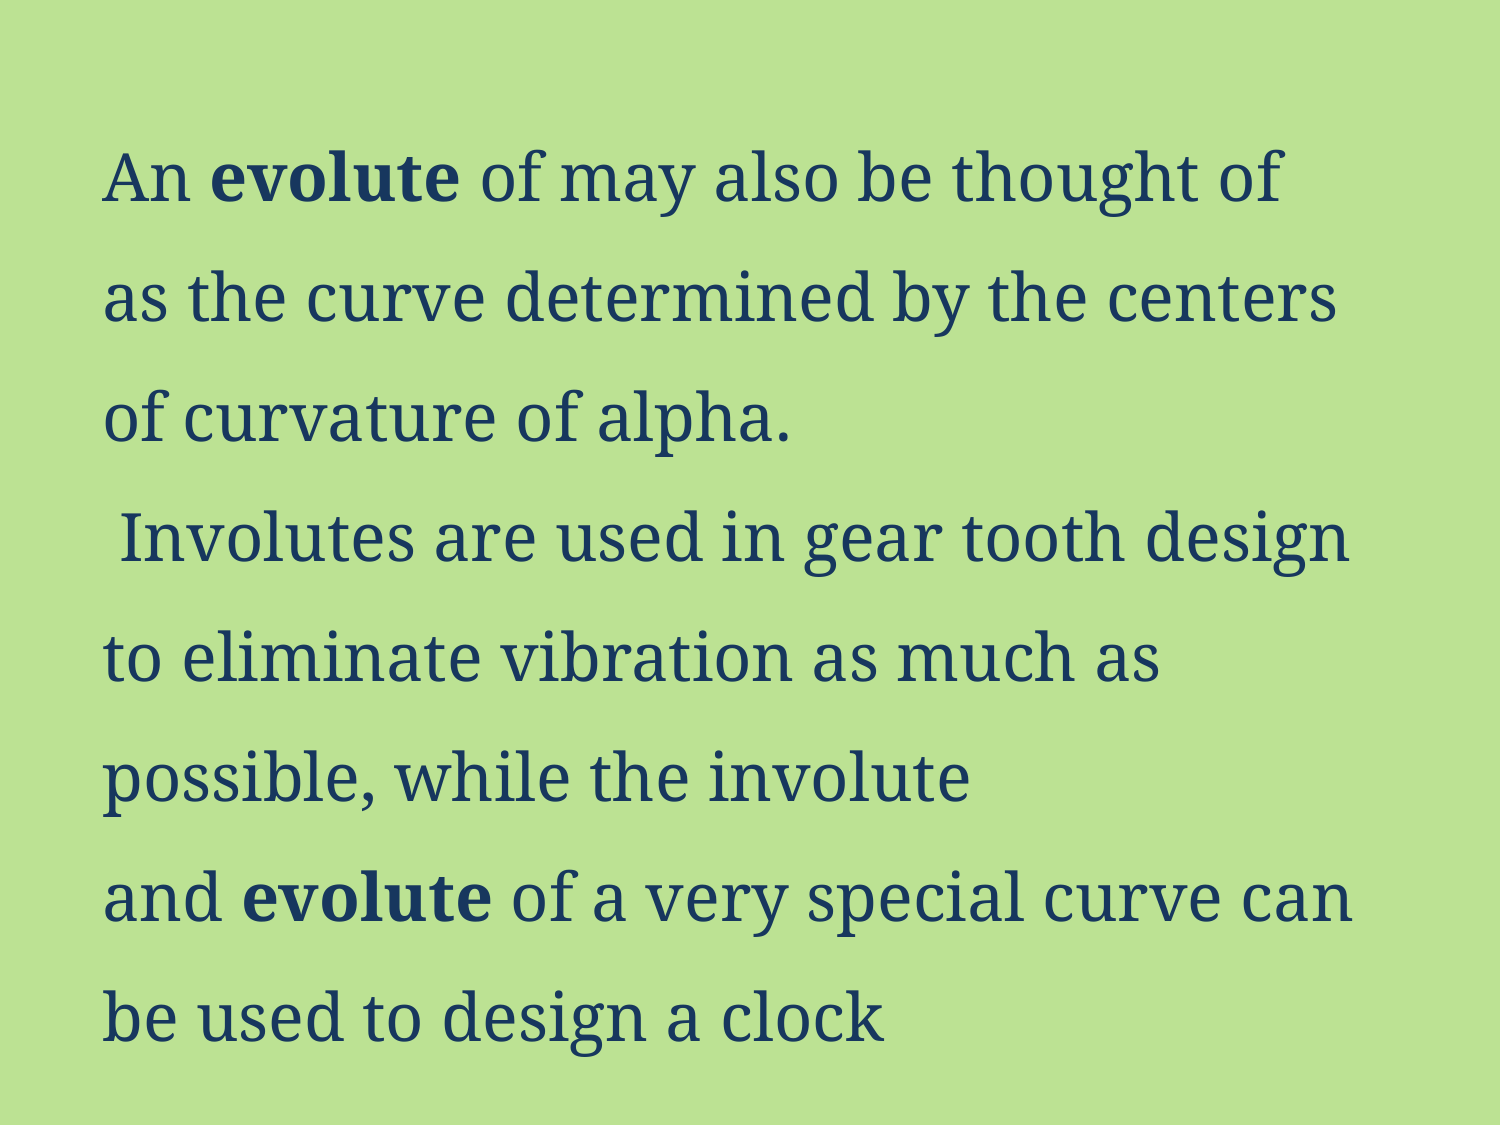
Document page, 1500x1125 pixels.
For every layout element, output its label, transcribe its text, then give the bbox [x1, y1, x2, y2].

text_box An evolute of may also be thought of as the curve determined by the centers of curvature of alpha. Involutes are used in gear tooth design to eliminate vibration as much as possible, while the involute and evolute of a very special curve can be used to design a clock [87, 87, 1375, 1062]
